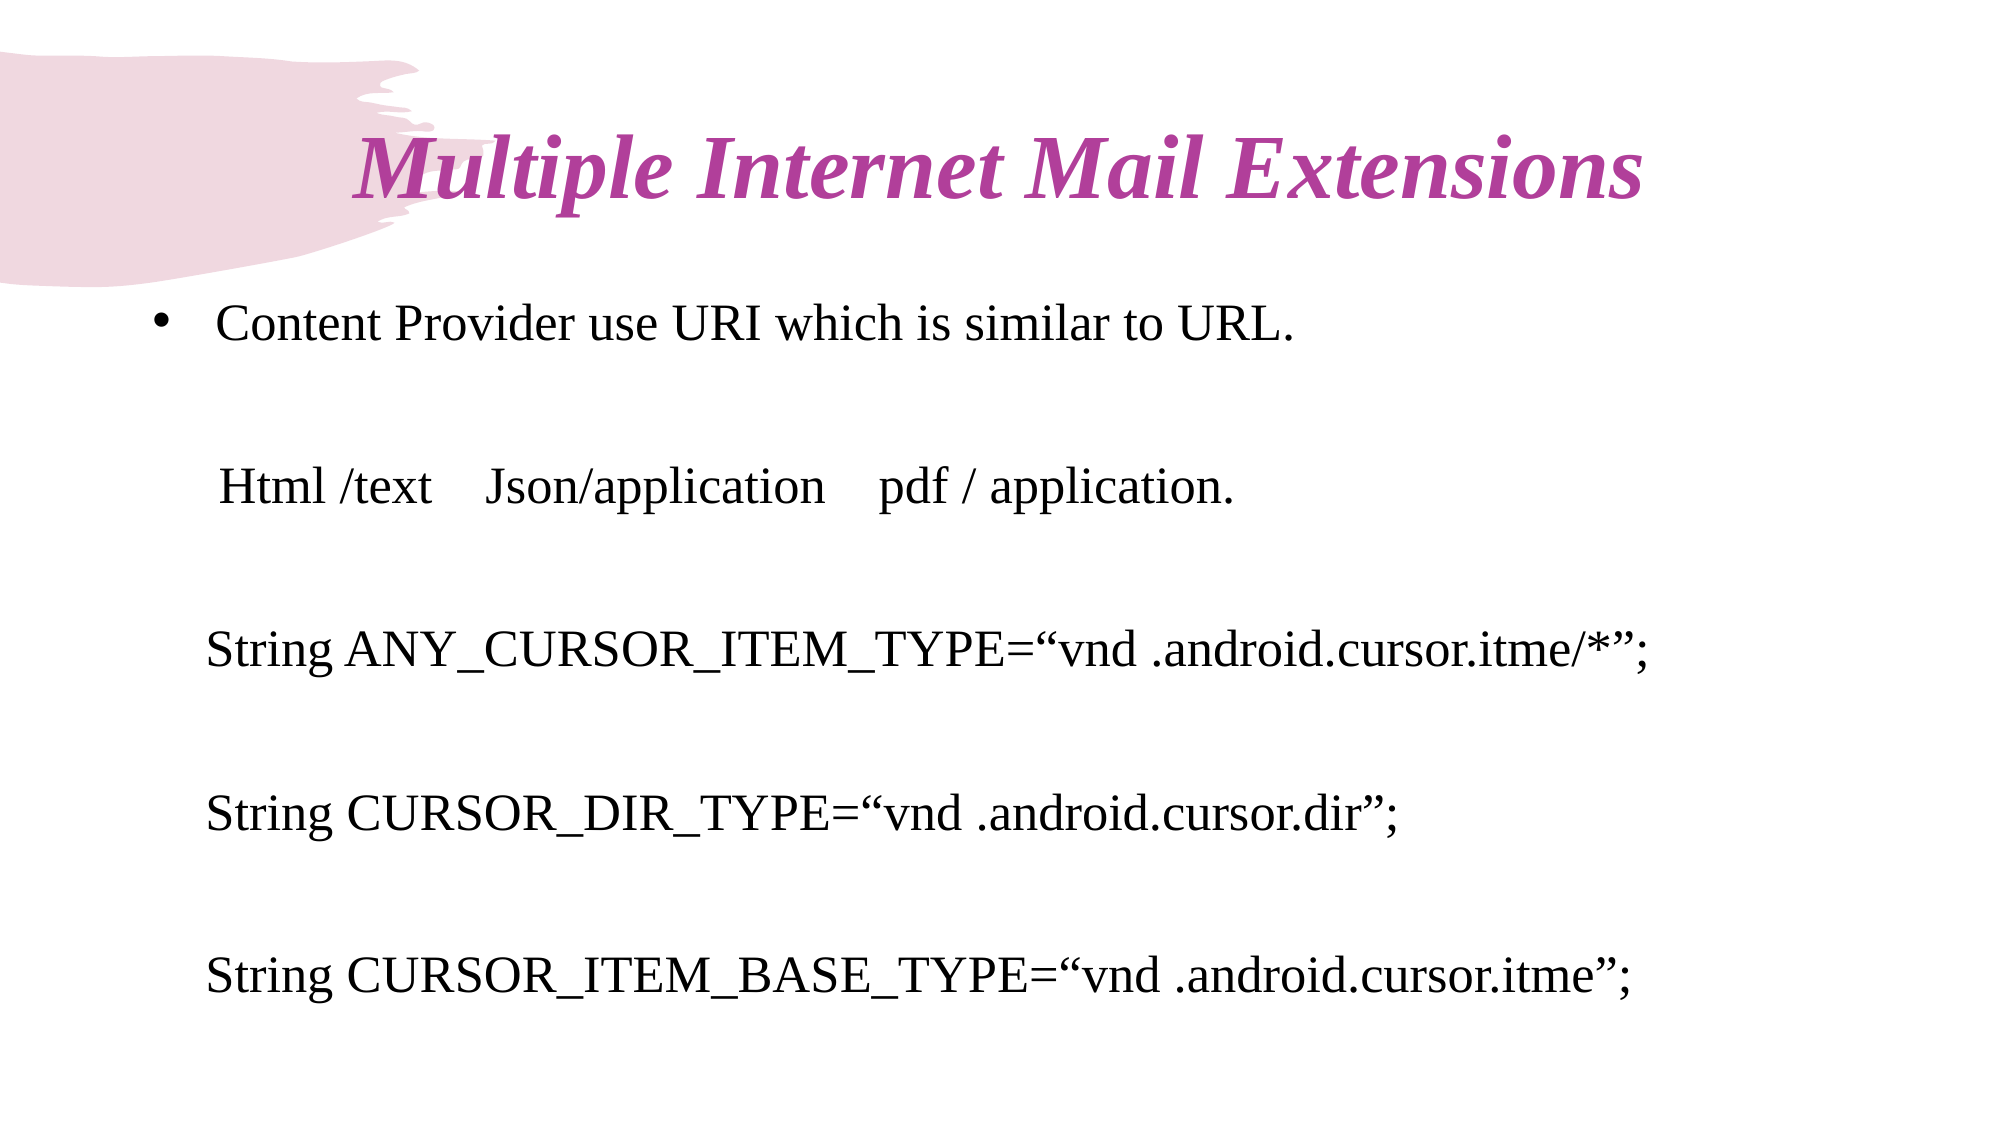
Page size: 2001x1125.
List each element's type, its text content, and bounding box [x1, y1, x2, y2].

title Multiple Internet Mail Extensions [137, 59, 1863, 278]
list Content Provider use URI which is similar to URL. Html /text Json/application pdf / application. String ANY_CURSOR_ITEM_TYPE=“vnd .android.cursor.itme/*”; String CURSOR_DIR_TYPE=“vnd .android.cursor.dir”; String CURSOR_ITEM_BASE_TYPE=“vnd .android.cursor.itme”; [137, 280, 1863, 1013]
